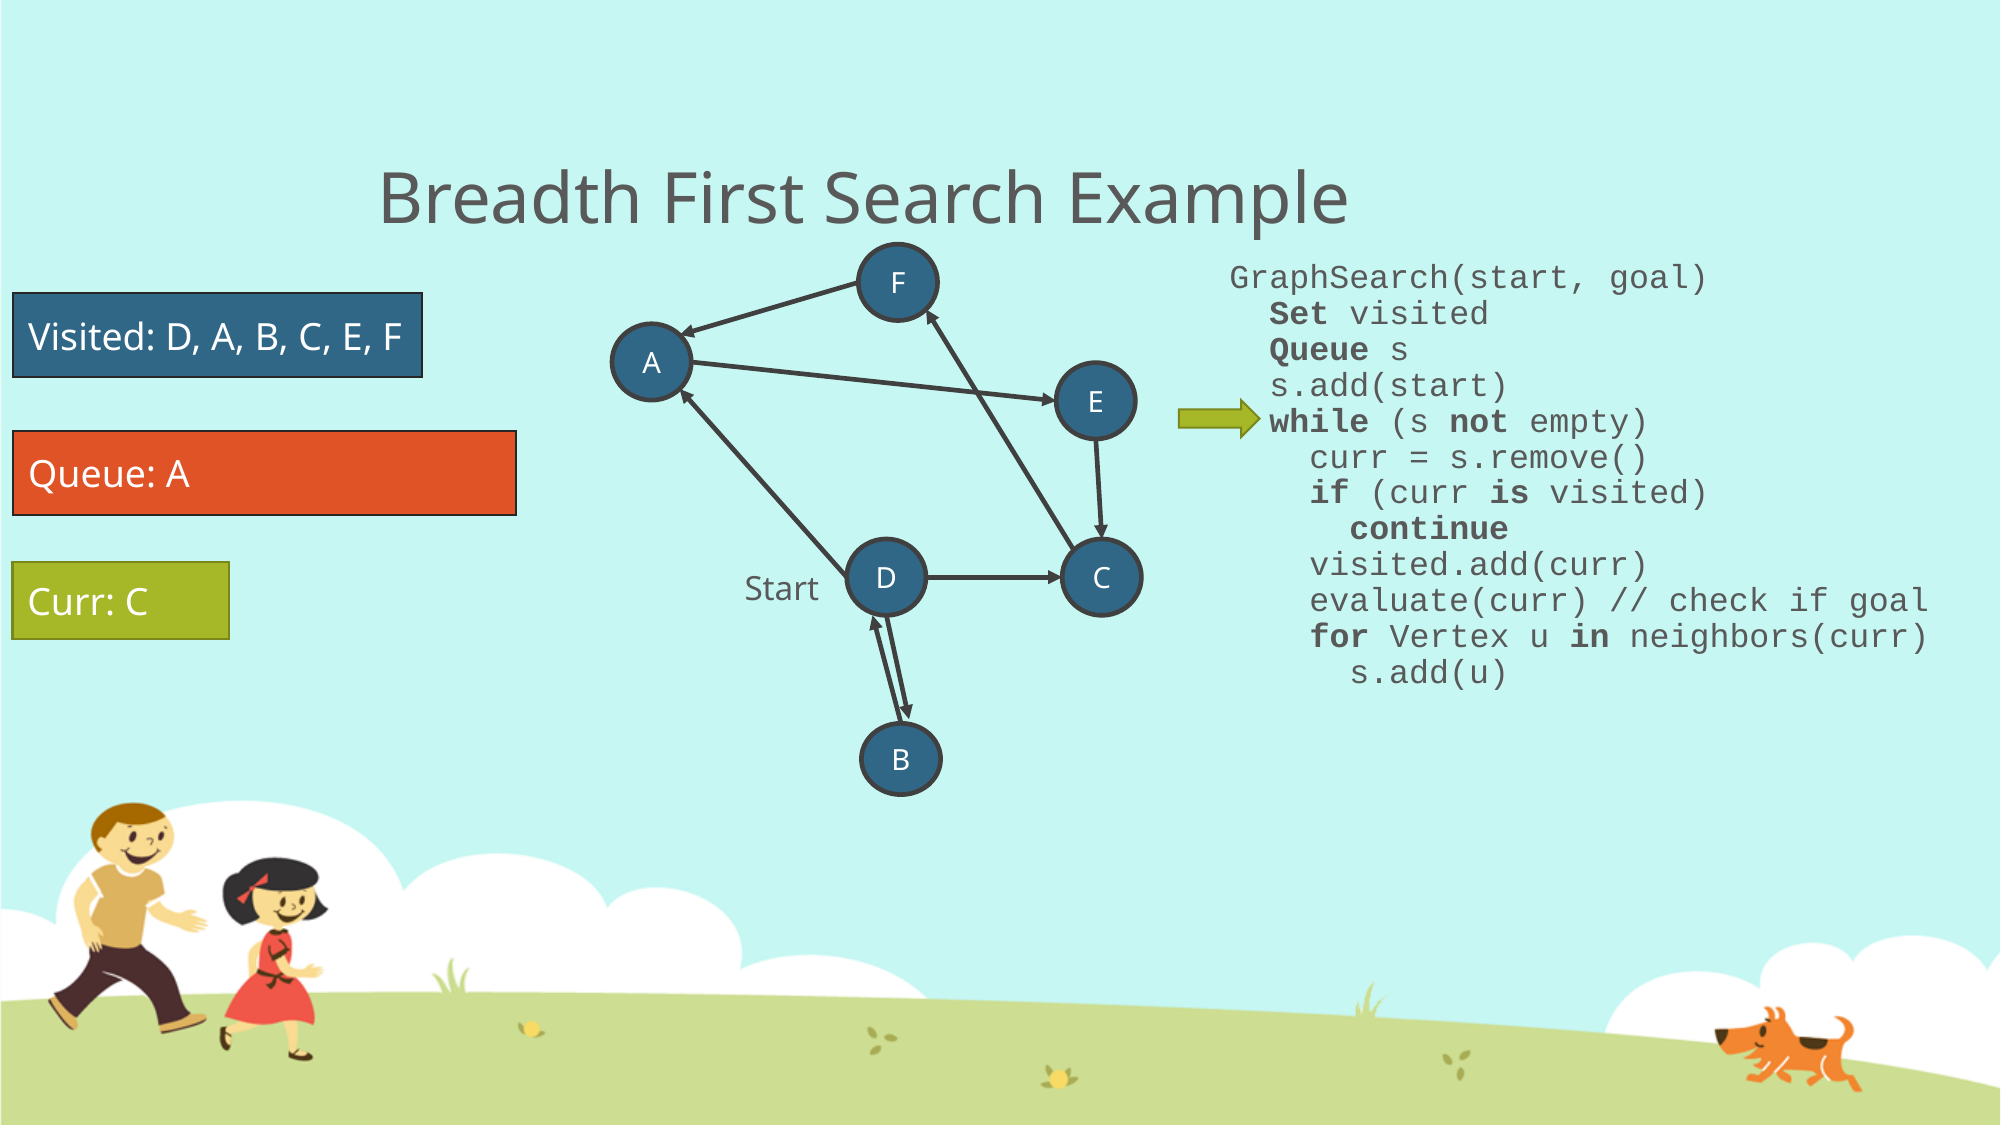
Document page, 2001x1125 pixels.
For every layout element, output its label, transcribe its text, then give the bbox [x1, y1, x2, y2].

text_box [926, 309, 1074, 551]
text_box F [857, 243, 939, 322]
title Breadth First Search Example [362, 50, 1900, 247]
text_box [1177, 397, 1261, 440]
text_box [1095, 438, 1102, 539]
list GraphSearch(start, goal) Set visited Queue s s.add(start) while (s not empty) curr = s.remove() if (curr is visited) continue visited.add(curr) evaluate(curr) // check if goal for Vertex u in neighbors(curr) s.add(u) [1206, 252, 2000, 928]
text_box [901, 615, 910, 720]
text_box Curr: C [11, 561, 230, 640]
text_box E [1074, 361, 1137, 440]
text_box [872, 615, 901, 724]
text_box B [860, 722, 942, 796]
picture [0, 0, 2001, 1125]
text_box A [610, 322, 693, 402]
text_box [691, 361, 926, 401]
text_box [679, 388, 847, 578]
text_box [679, 282, 859, 335]
text_box Start [729, 559, 849, 615]
text_box C [1061, 537, 1143, 617]
text_box D [849, 537, 927, 615]
text_box Visited: D, A, B, C, E, F [12, 292, 423, 378]
text_box Queue: A [12, 430, 517, 516]
